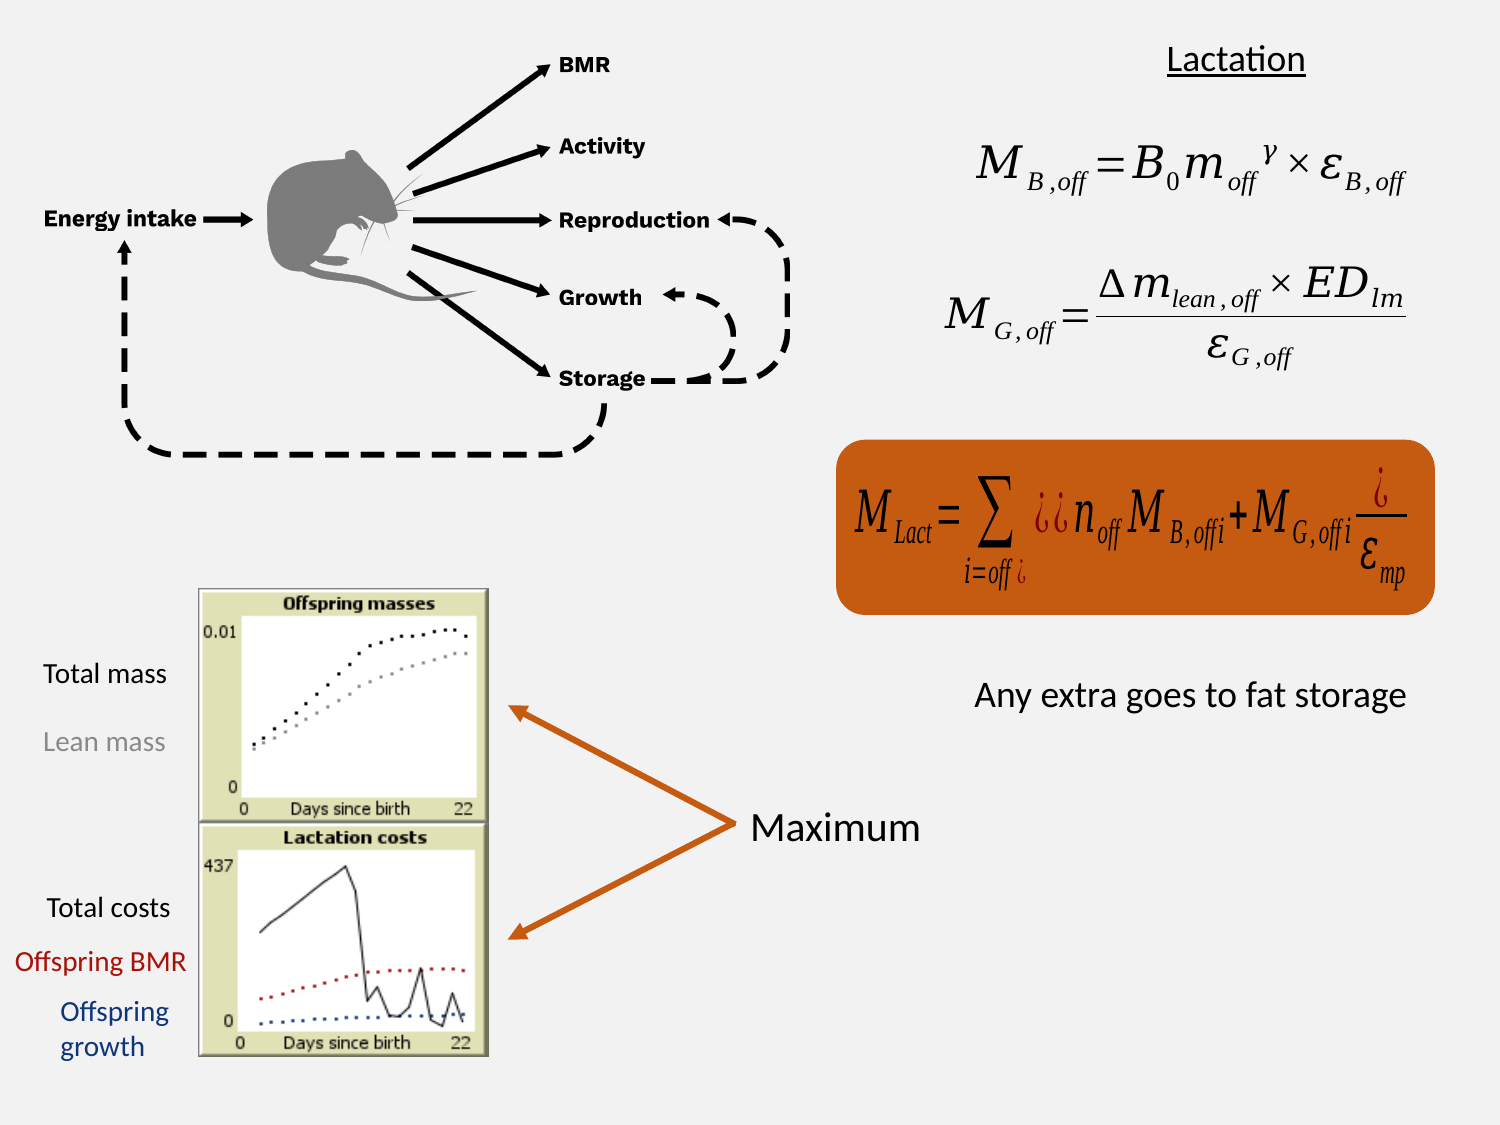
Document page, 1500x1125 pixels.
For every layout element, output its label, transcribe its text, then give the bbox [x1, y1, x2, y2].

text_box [507, 705, 736, 825]
text_box Offspring growth [45, 985, 203, 1070]
text_box [835, 438, 1436, 616]
text_box Maximum [735, 792, 938, 857]
text_box Total costs [31, 881, 198, 932]
text_box Lactation [1151, 26, 1321, 87]
picture [45, 209, 253, 231]
text_box Any extra goes to fat storage [959, 662, 1435, 723]
picture [198, 588, 489, 1057]
text_box Offspring BMR [0, 935, 198, 985]
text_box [507, 822, 735, 940]
text_box Total mass [28, 647, 198, 697]
text_box Lean mass [28, 714, 198, 765]
picture [117, 57, 790, 458]
